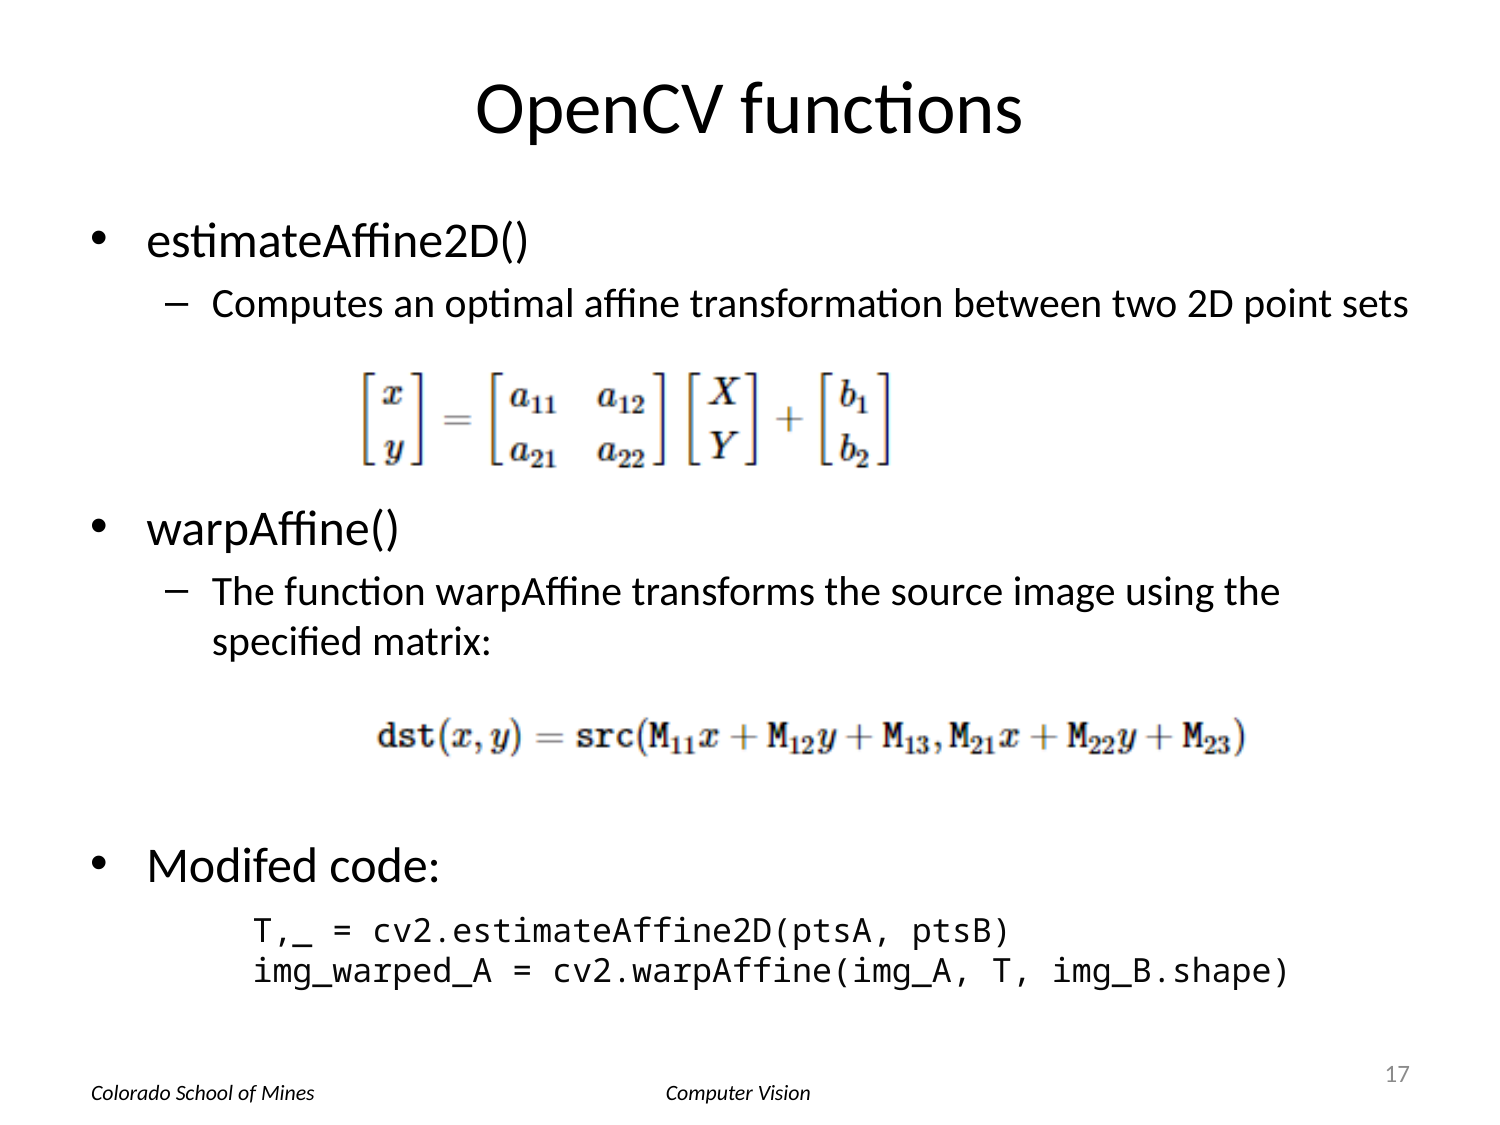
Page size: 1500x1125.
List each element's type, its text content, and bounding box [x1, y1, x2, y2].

slide_number 17 [1074, 1042, 1425, 1103]
picture [362, 362, 898, 493]
list estimateAffine2D() Computes an optimal affine transformation between two 2D point sets warpAffine() The function warpAffine transforms the source image using the specified matrix: Modifed code: [75, 200, 1425, 1005]
text_box T,_ = cv2.estimateAffine2D(ptsA, ptsB) img_warped_A = cv2.warpAffine(img_A, T, img_B.shape) [237, 901, 1338, 997]
picture [362, 700, 1263, 775]
title OpenCV functions [75, 45, 1425, 163]
